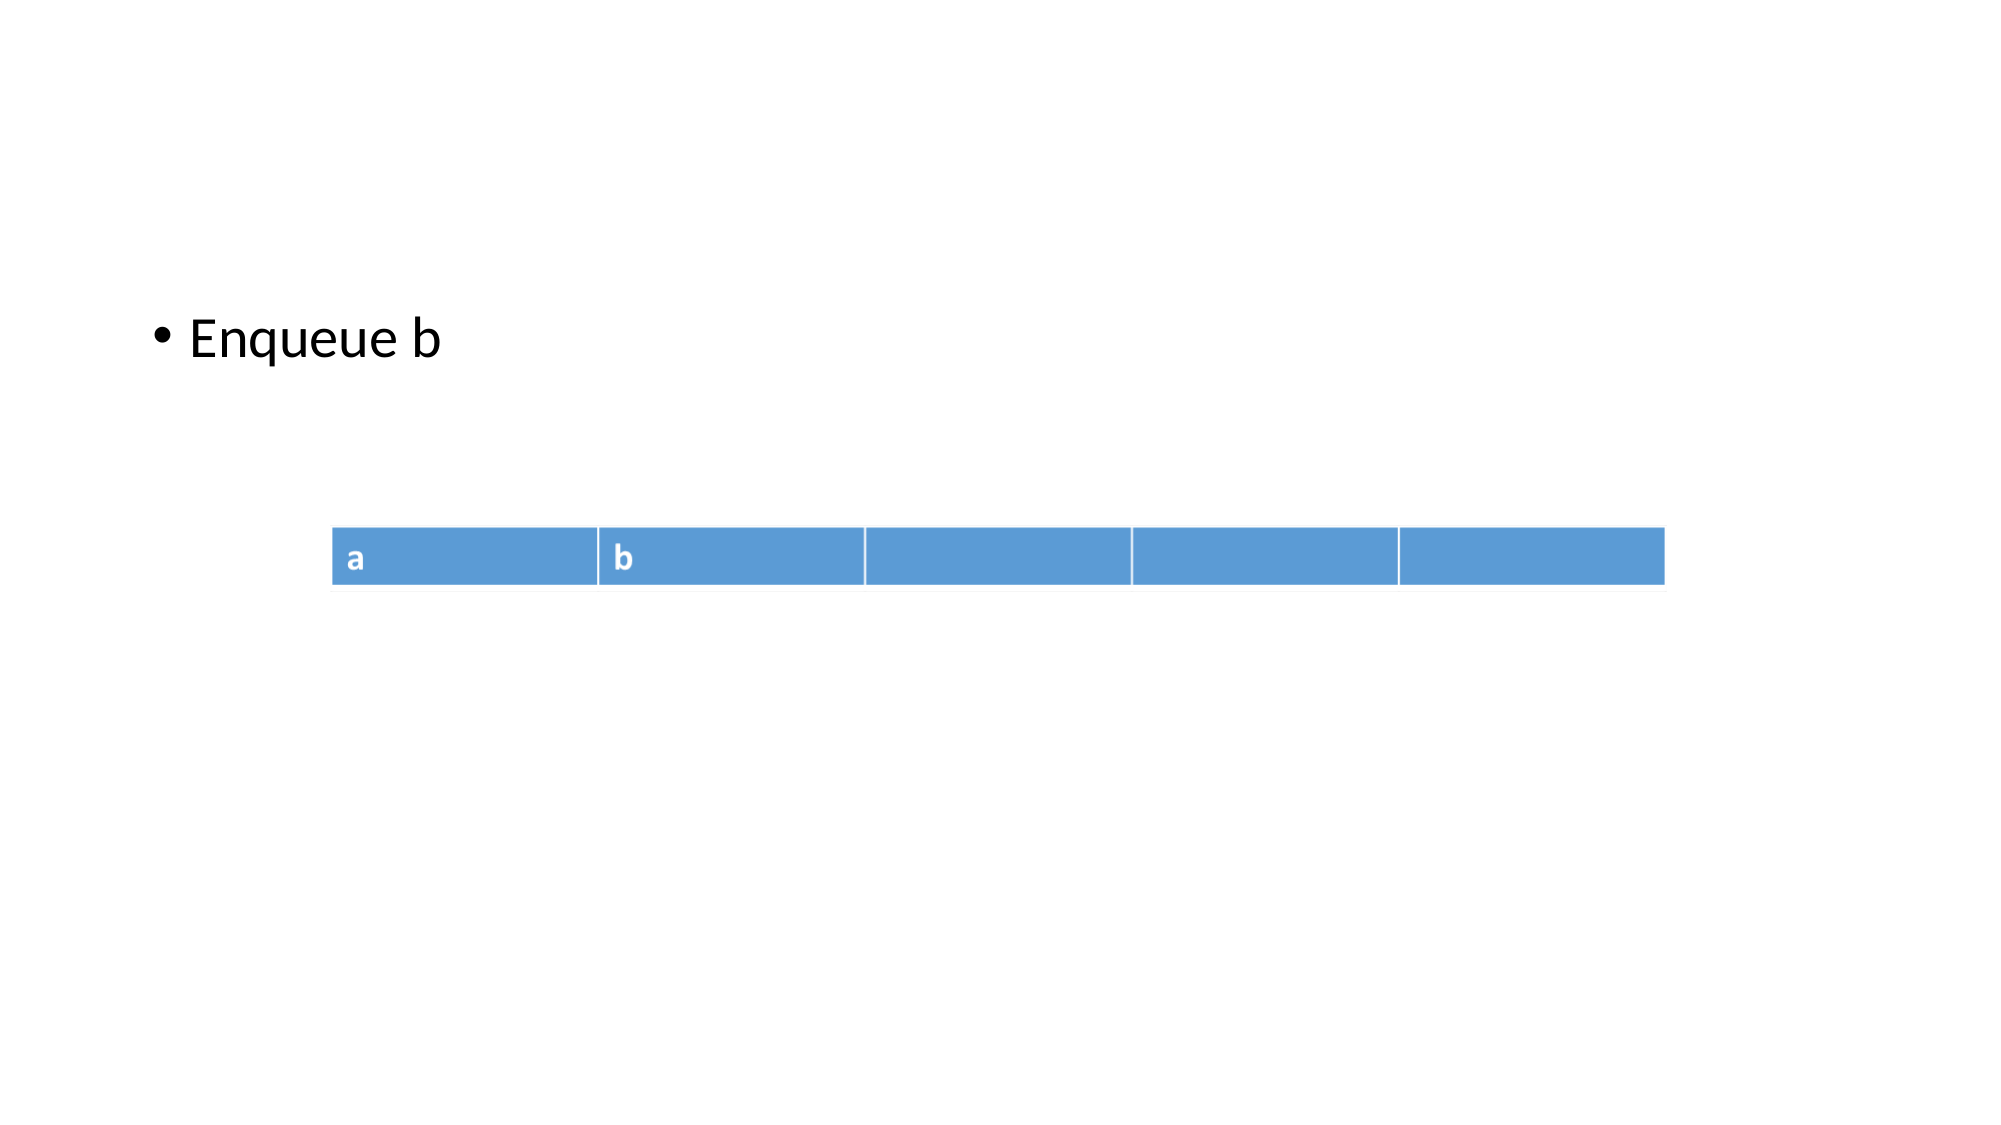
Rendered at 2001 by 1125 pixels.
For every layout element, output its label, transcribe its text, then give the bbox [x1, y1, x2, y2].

picture [330, 521, 1670, 603]
list Enqueue b [137, 299, 1863, 1014]
